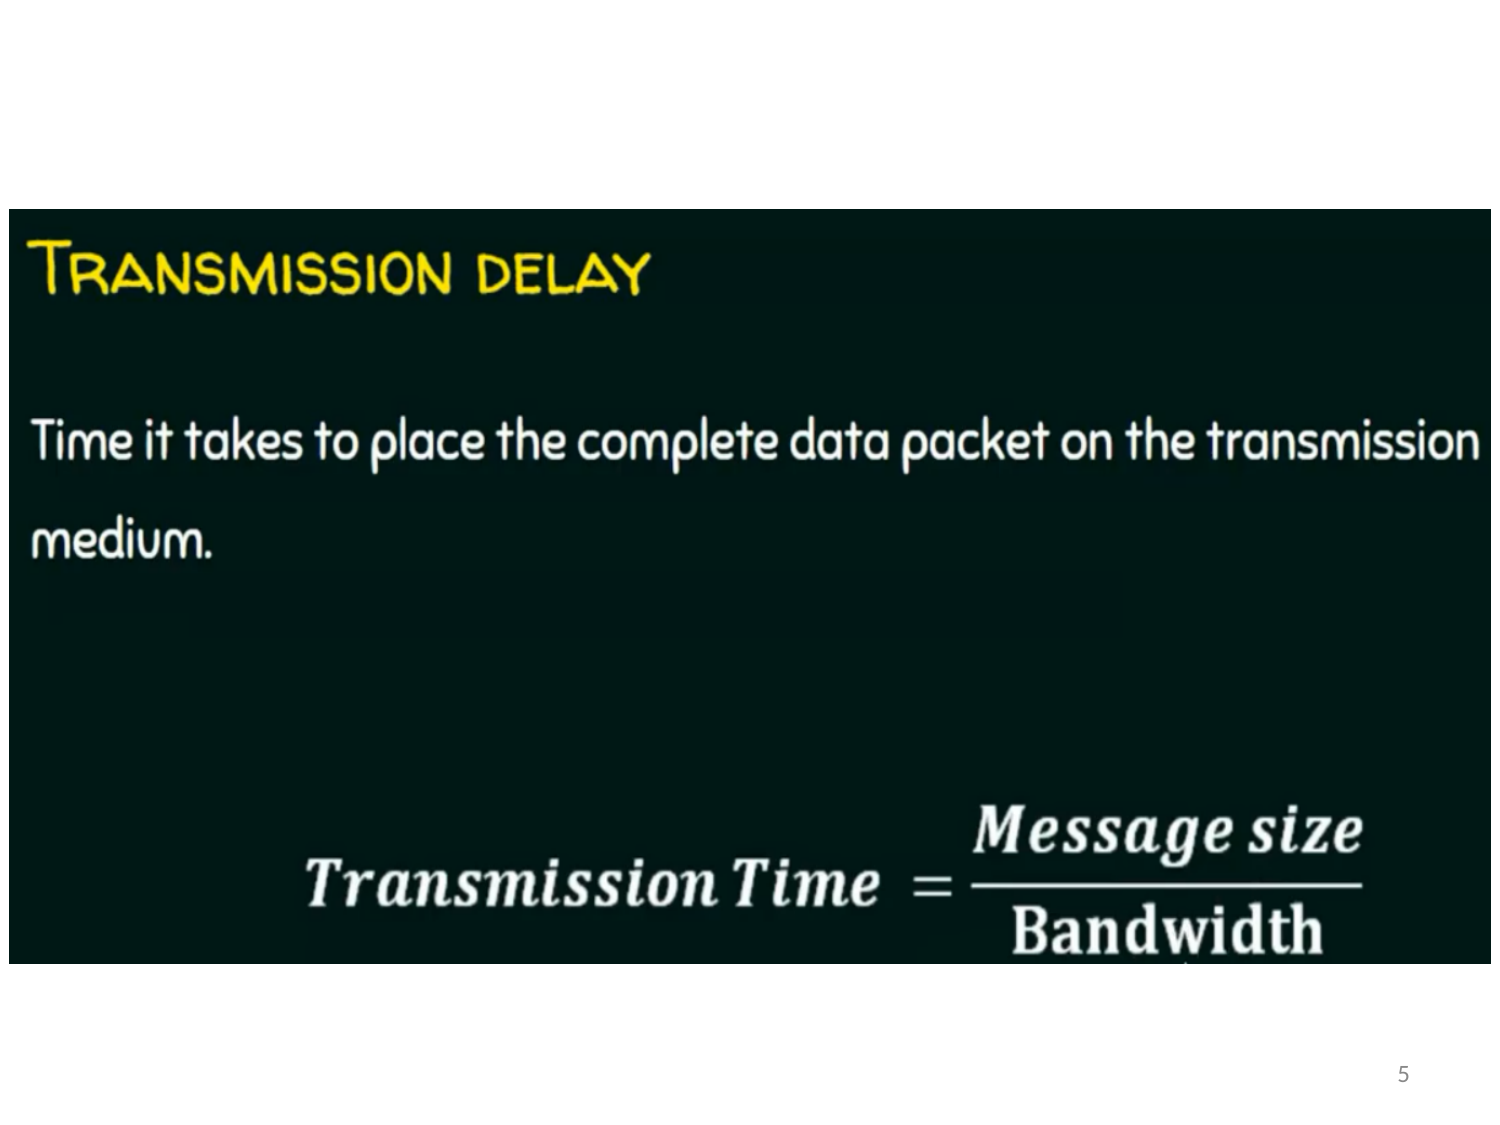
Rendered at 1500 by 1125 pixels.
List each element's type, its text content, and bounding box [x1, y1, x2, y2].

picture [8, 208, 1492, 964]
text_box 5 [1074, 1042, 1425, 1103]
